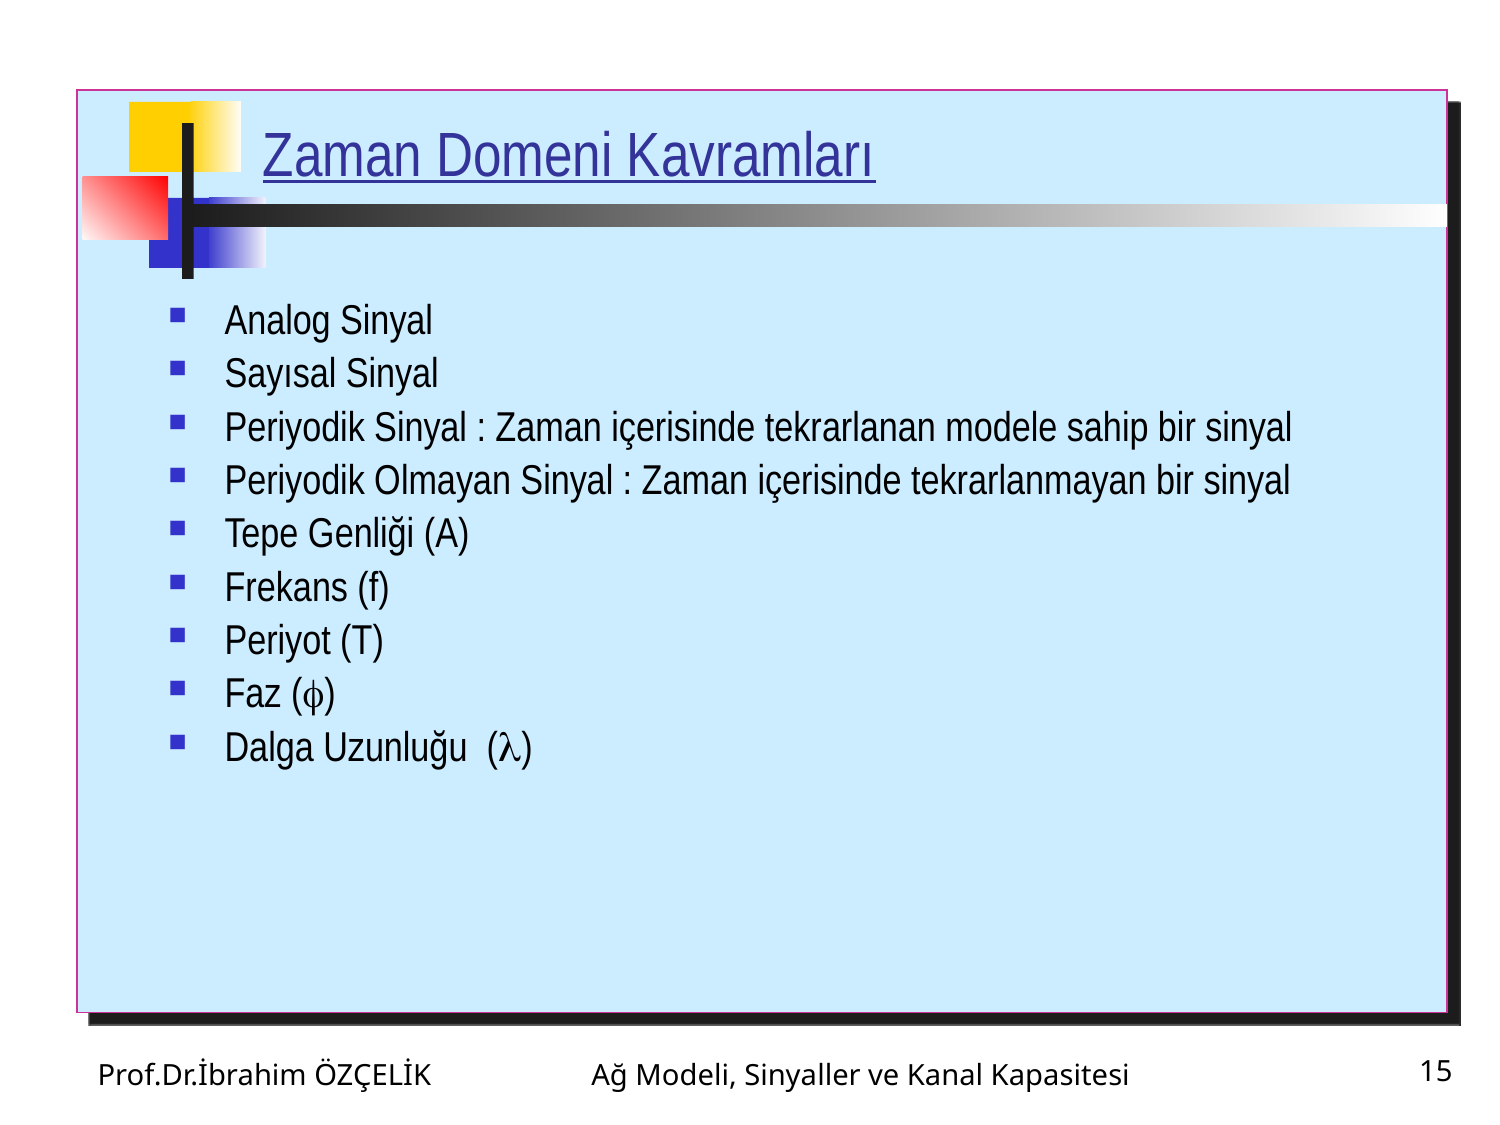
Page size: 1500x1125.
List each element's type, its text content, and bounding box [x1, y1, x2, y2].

slide_number 15 [1234, 1023, 1468, 1100]
list Analog Sinyal Sayısal Sinyal Periyodik Sinyal : Zaman içerisinde tekrarlanan modele sahip bir sinyal Periyodik Olmayan Sinyal : Zaman içerisinde tekrarlanmayan bir sinyal Tepe Genliği (A) Frekans (f) Periyot (T) Faz () Dalga Uzunluğu () [153, 290, 1442, 1007]
title Zaman Domeni Kavramları [247, 95, 1442, 197]
footer Ağ Modeli, Sinyaller ve Kanal Kapasitesi [510, 1023, 1212, 1100]
slide_number Prof.Dr.İbrahim ÖZÇELİK [82, 1023, 504, 1100]
